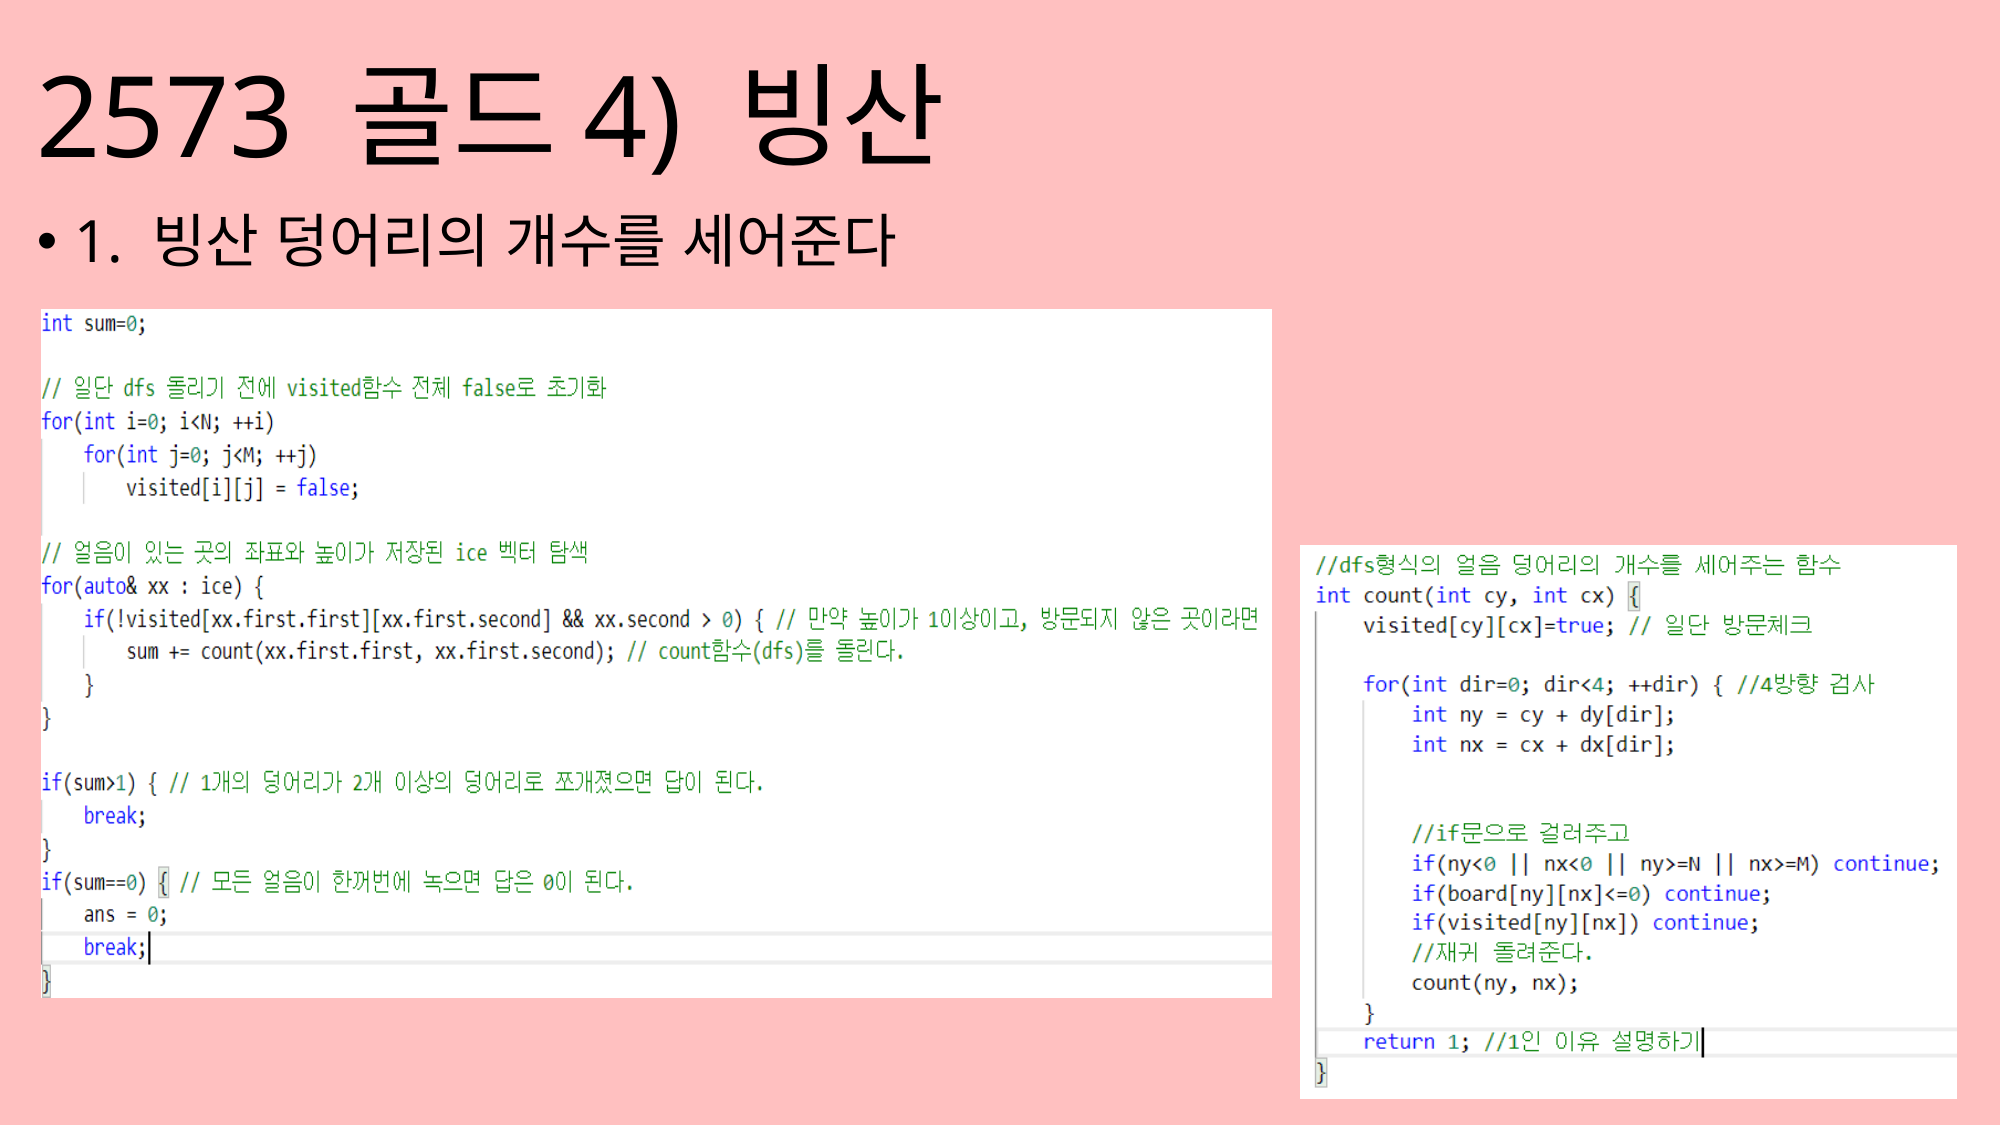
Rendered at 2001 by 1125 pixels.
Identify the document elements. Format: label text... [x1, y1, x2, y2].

picture [1300, 545, 1957, 1099]
picture [41, 309, 1272, 998]
list 1. 빙산 덩어리의 개수를 세어준다 [21, 231, 1748, 920]
text_box 2573 골드4) 빙산 [21, 12, 1748, 231]
